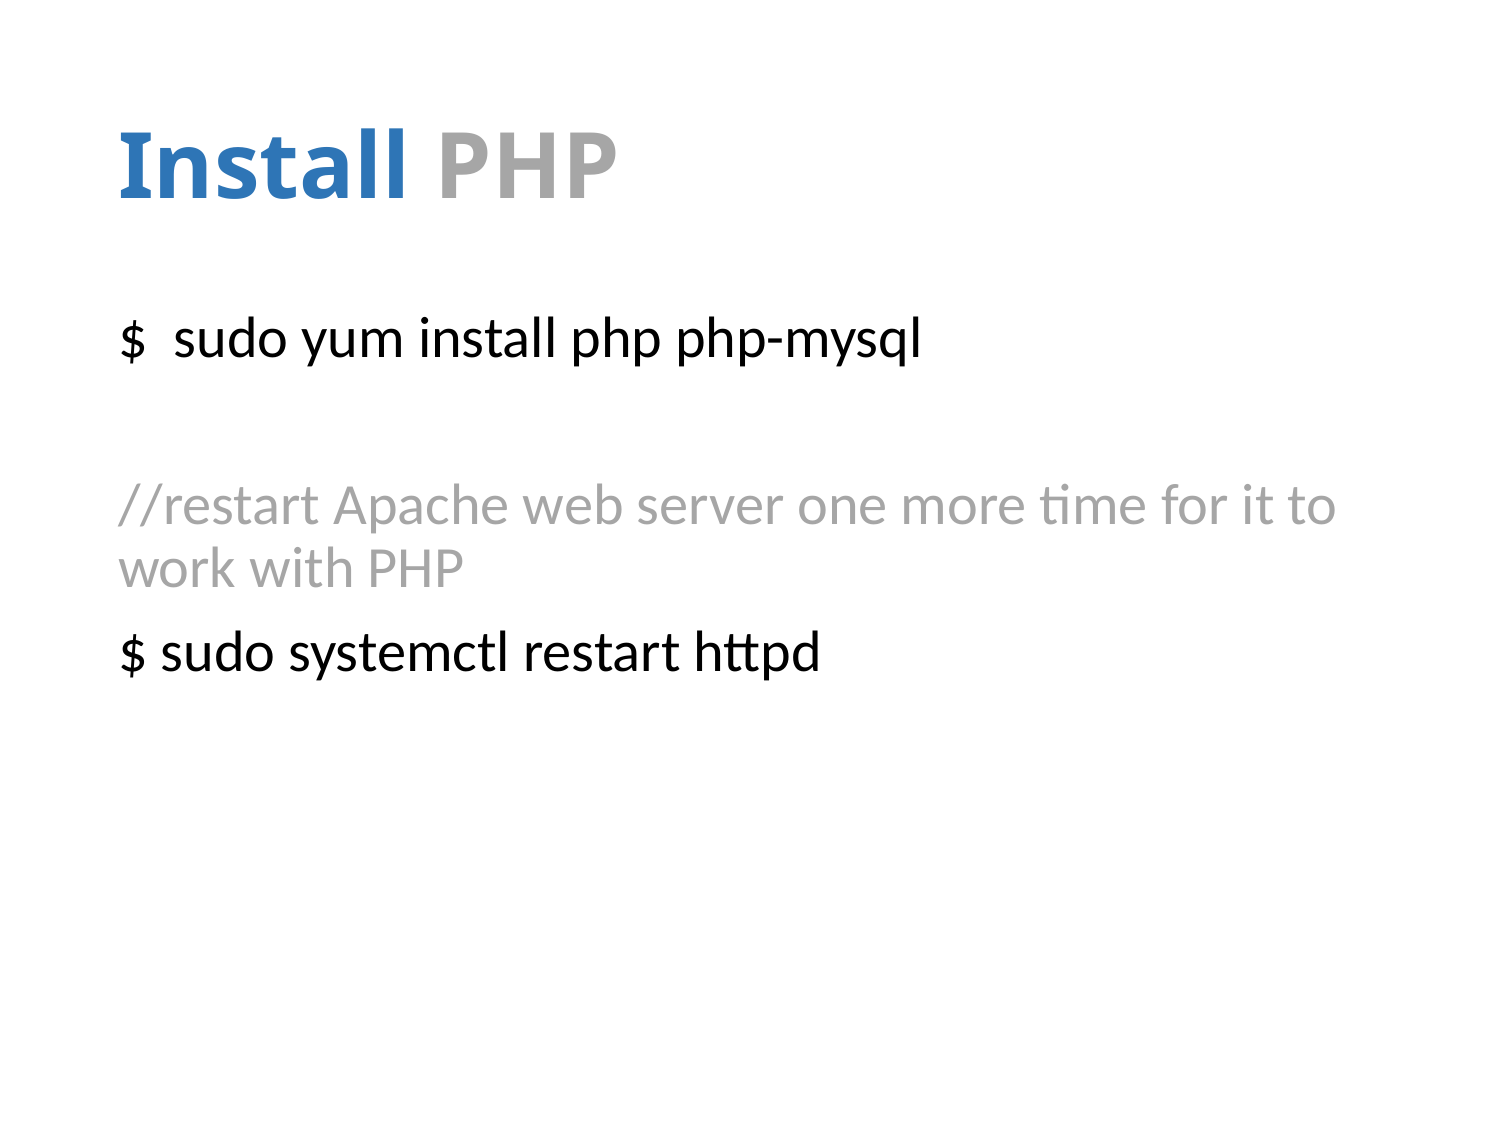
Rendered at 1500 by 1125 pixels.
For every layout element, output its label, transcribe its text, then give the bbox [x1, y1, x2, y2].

list $ sudo yum install php php-mysql //restart Apache web server one more time for it to work with PHP $ sudo systemctl restart httpd [103, 299, 1397, 1014]
title Install PHP [103, 59, 1397, 278]
